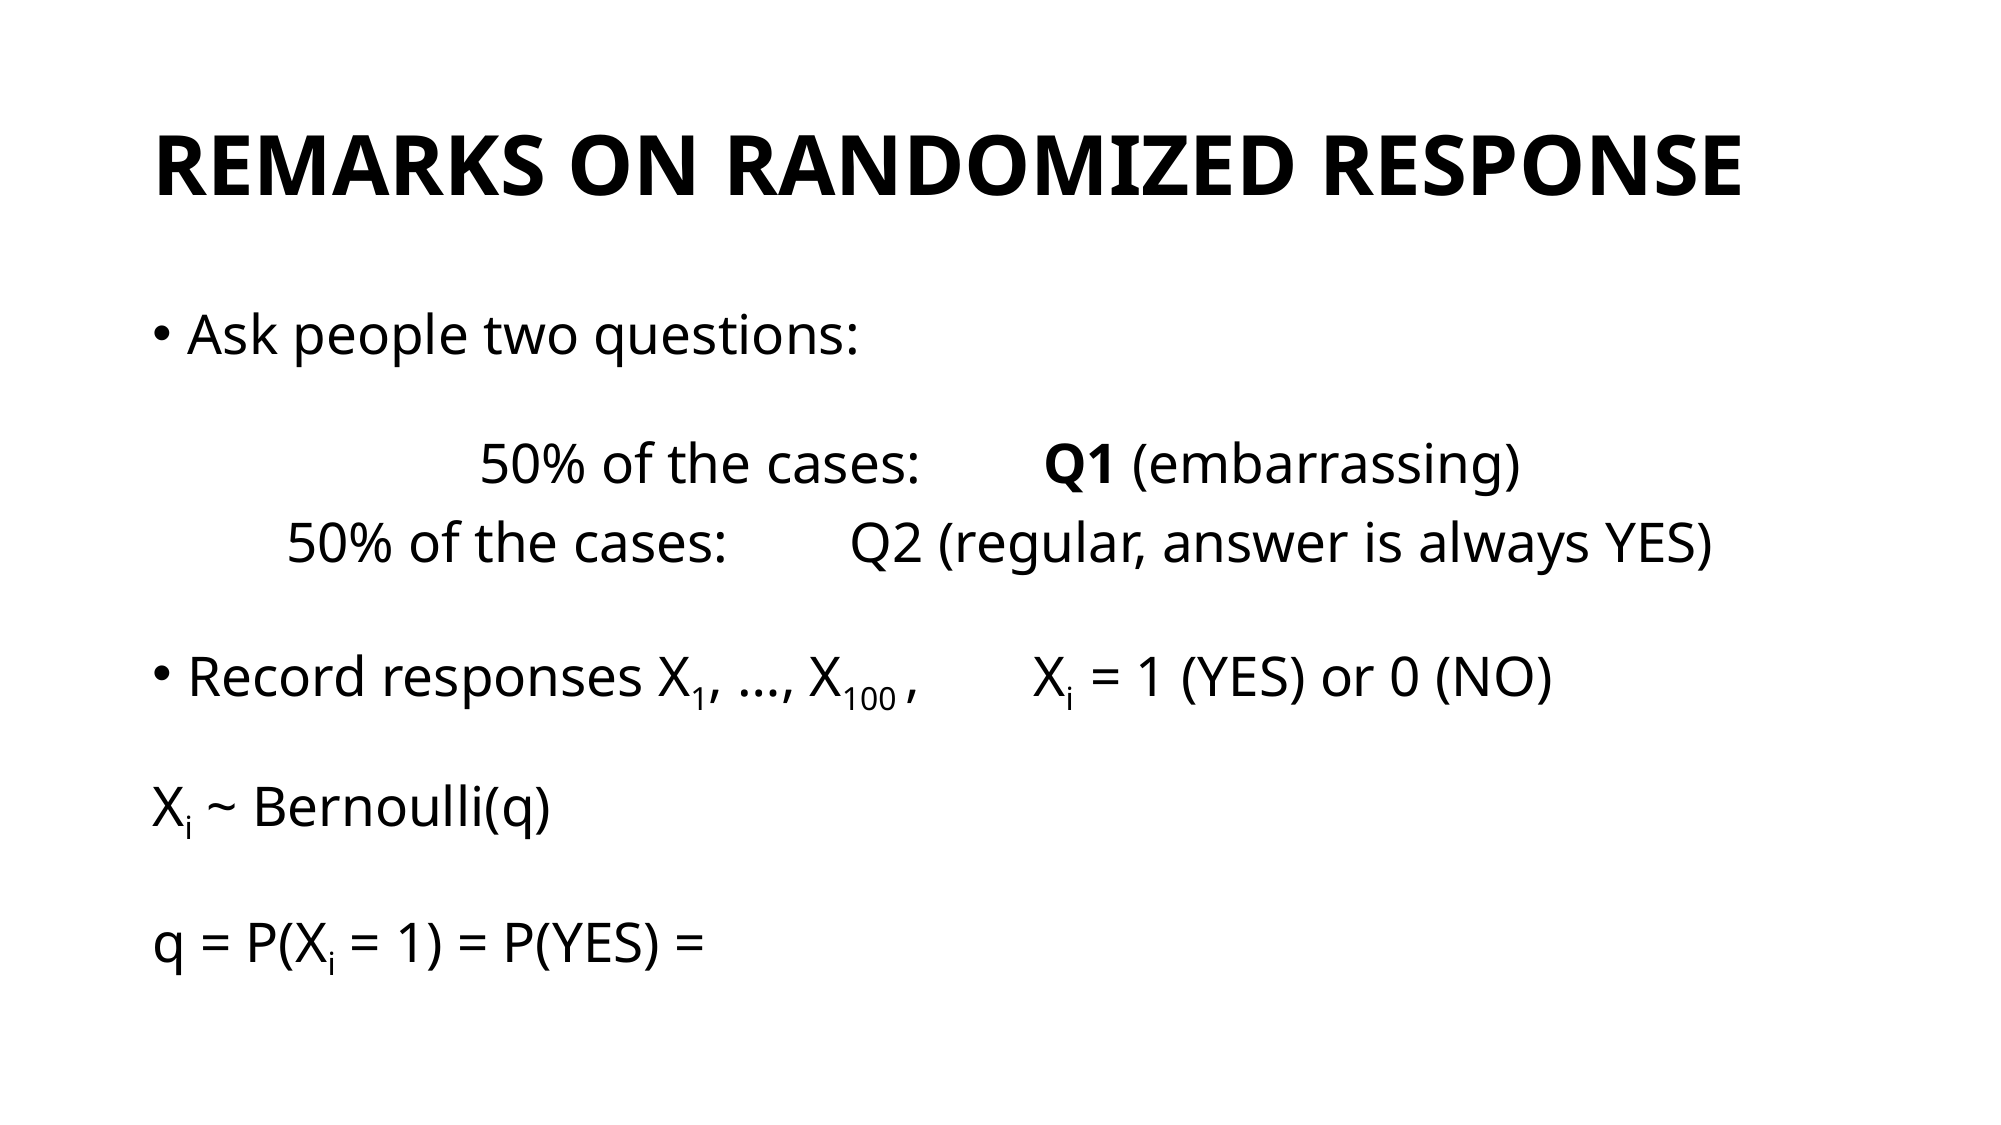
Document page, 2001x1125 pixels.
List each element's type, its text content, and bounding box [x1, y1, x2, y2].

title REMARKS ON RANDOMIZED RESPONSE [137, 59, 1863, 278]
list Ask people two questions: 50% of the cases: Q1 (embarrassing) 50% of the cases: Q2 (regular, answer is always YES) Record responses X1, …, X100 , Xi = 1 (YES) or 0 (NO) Xi ~ Bernoulli(q) q = P(Xi = 1) = P(YES) = P(YES|Q1)*P(Q1) + P(YES|Q2)*P(Q2) = = P(YES|Q1)*0.5 + 0.5*1 = p + 0.5 [137, 299, 1863, 1066]
